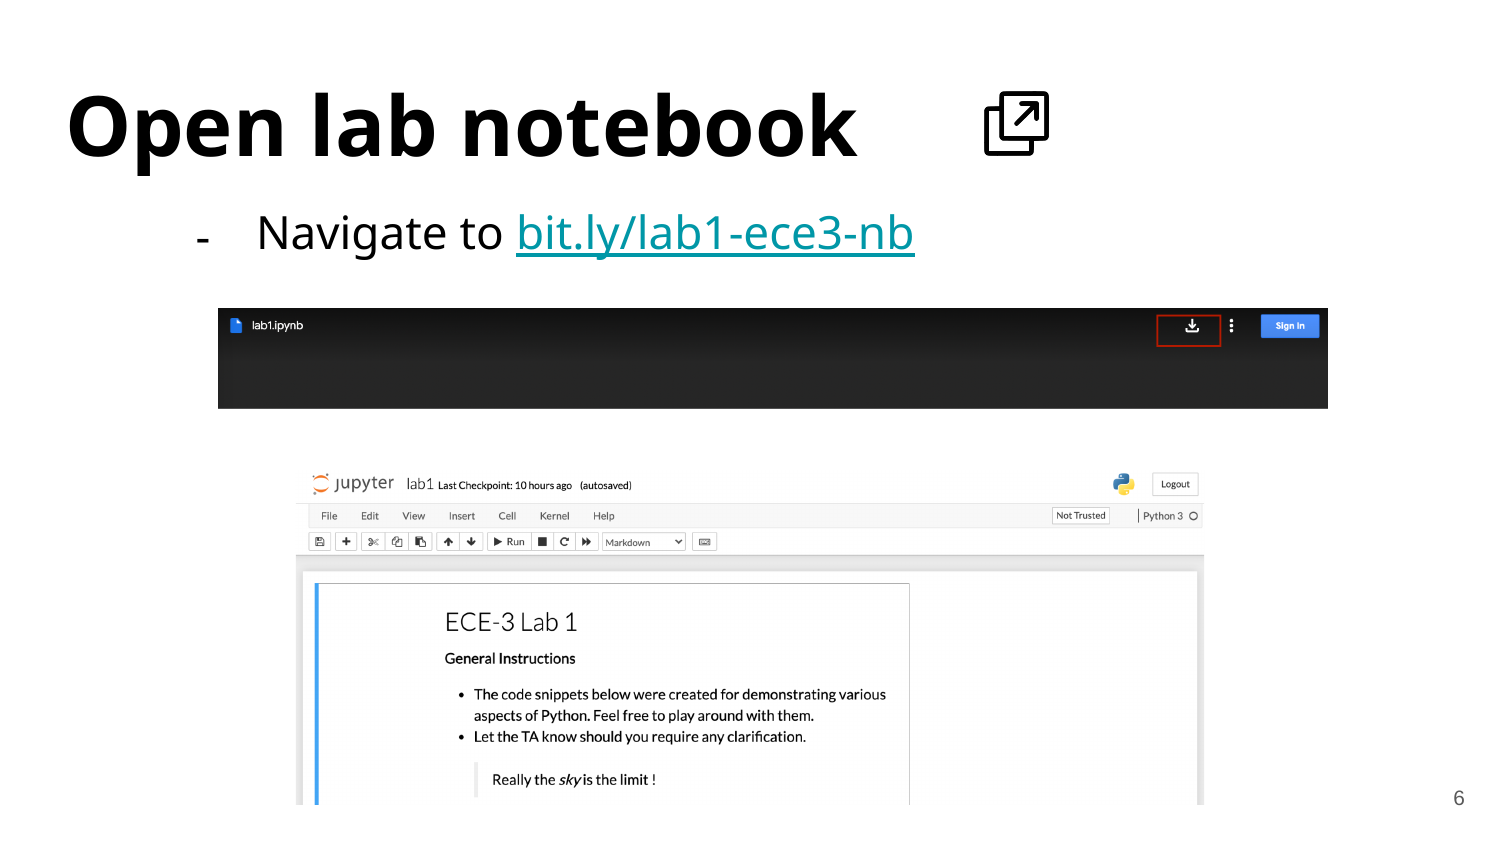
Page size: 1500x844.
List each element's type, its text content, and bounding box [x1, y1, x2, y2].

text_box Open lab notebook [50, 57, 1012, 188]
picture [295, 469, 1205, 806]
slide_number ‹#› [1389, 764, 1480, 830]
picture [218, 307, 1328, 409]
text_box Navigate to bit.ly/lab1-ece3-nb [166, 189, 1410, 282]
picture [984, 90, 1049, 156]
